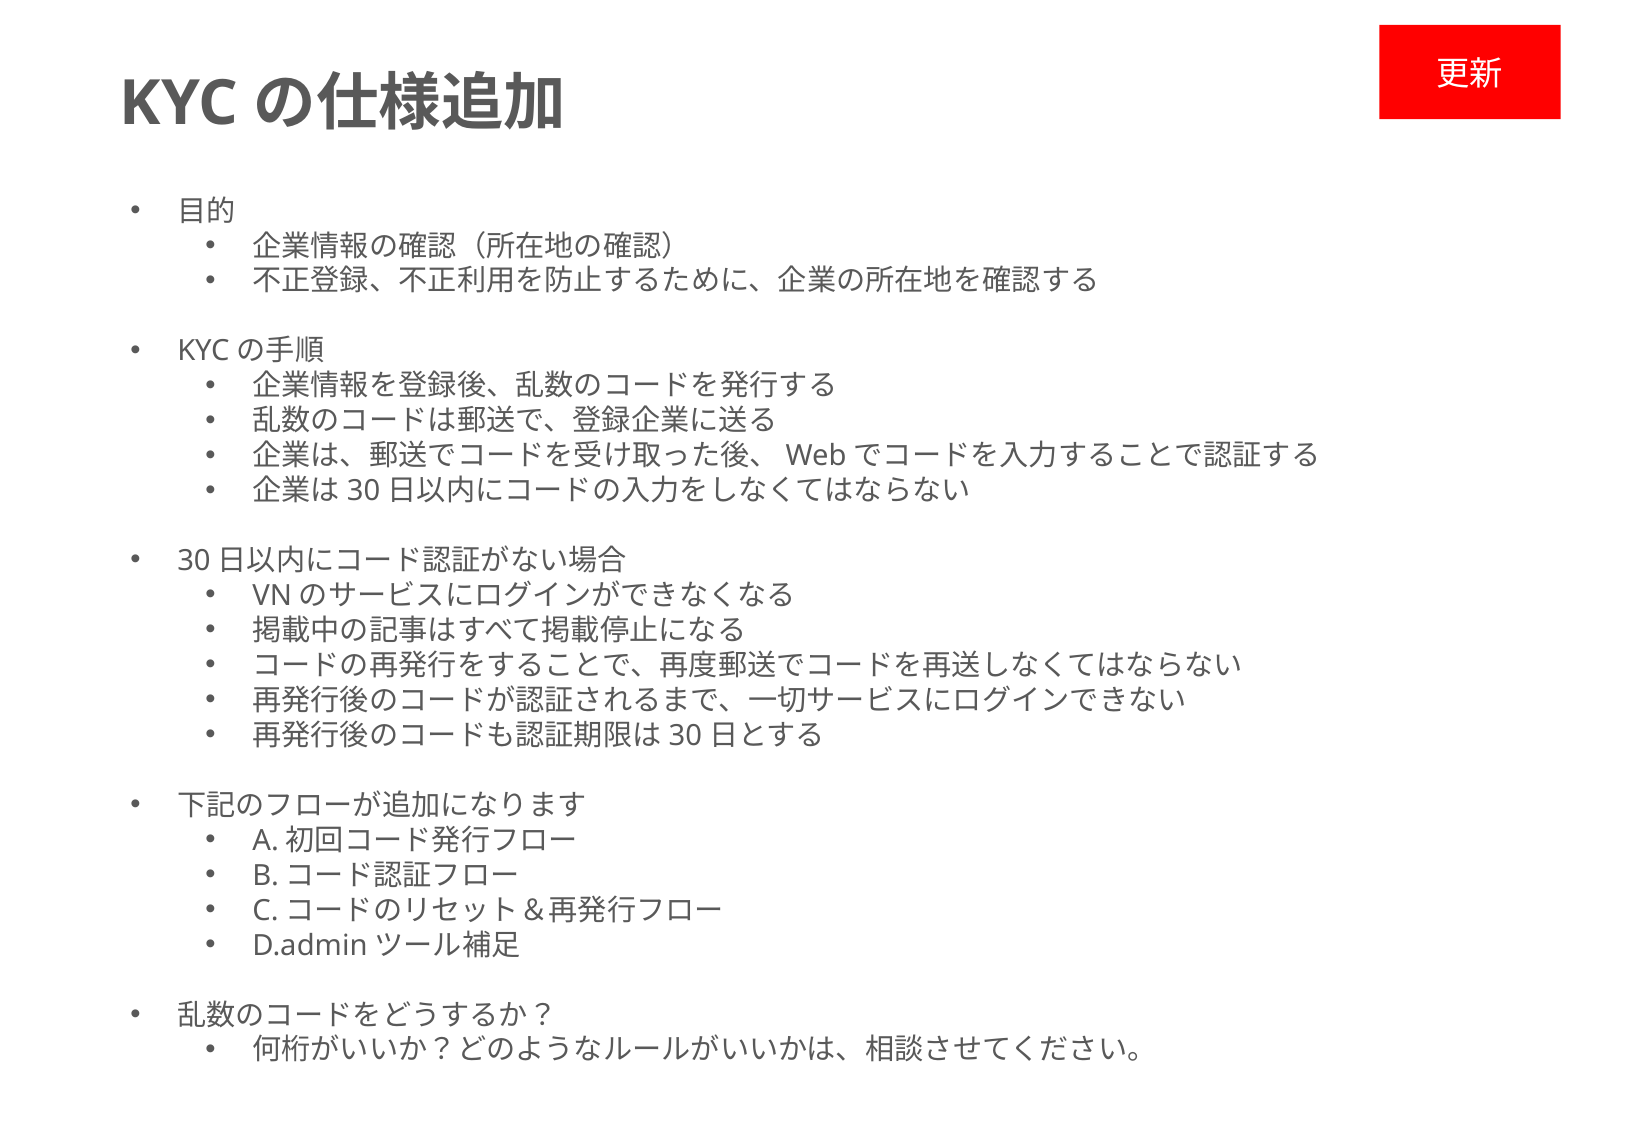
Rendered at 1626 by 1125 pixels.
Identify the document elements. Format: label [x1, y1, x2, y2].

text_box [115, 184, 1474, 1074]
text_box [105, 24, 1562, 145]
